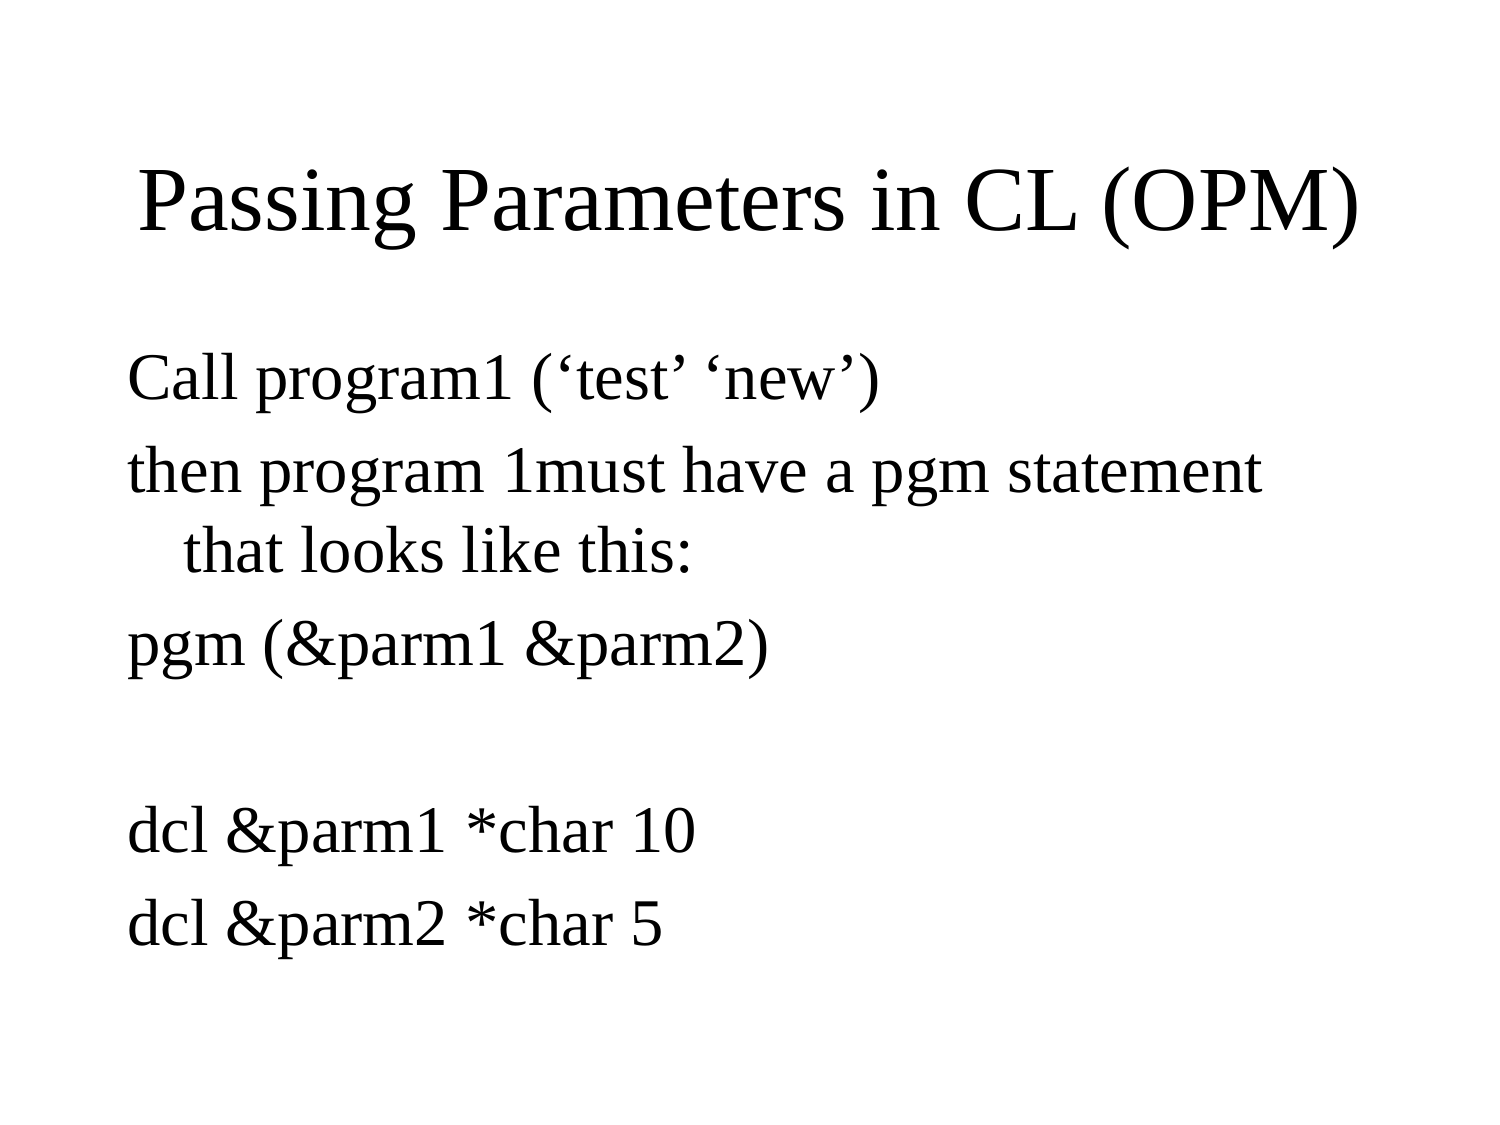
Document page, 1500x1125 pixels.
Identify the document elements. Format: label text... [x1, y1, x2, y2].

list Call program1 (‘test’ ‘new’) then program 1must have a pgm statement that looks like this: pgm (&parm1 &parm2) dcl &parm1 *char 10 dcl &parm2 *char 5 [112, 324, 1388, 1000]
title Passing Parameters in CL (OPM) [112, 99, 1388, 288]
